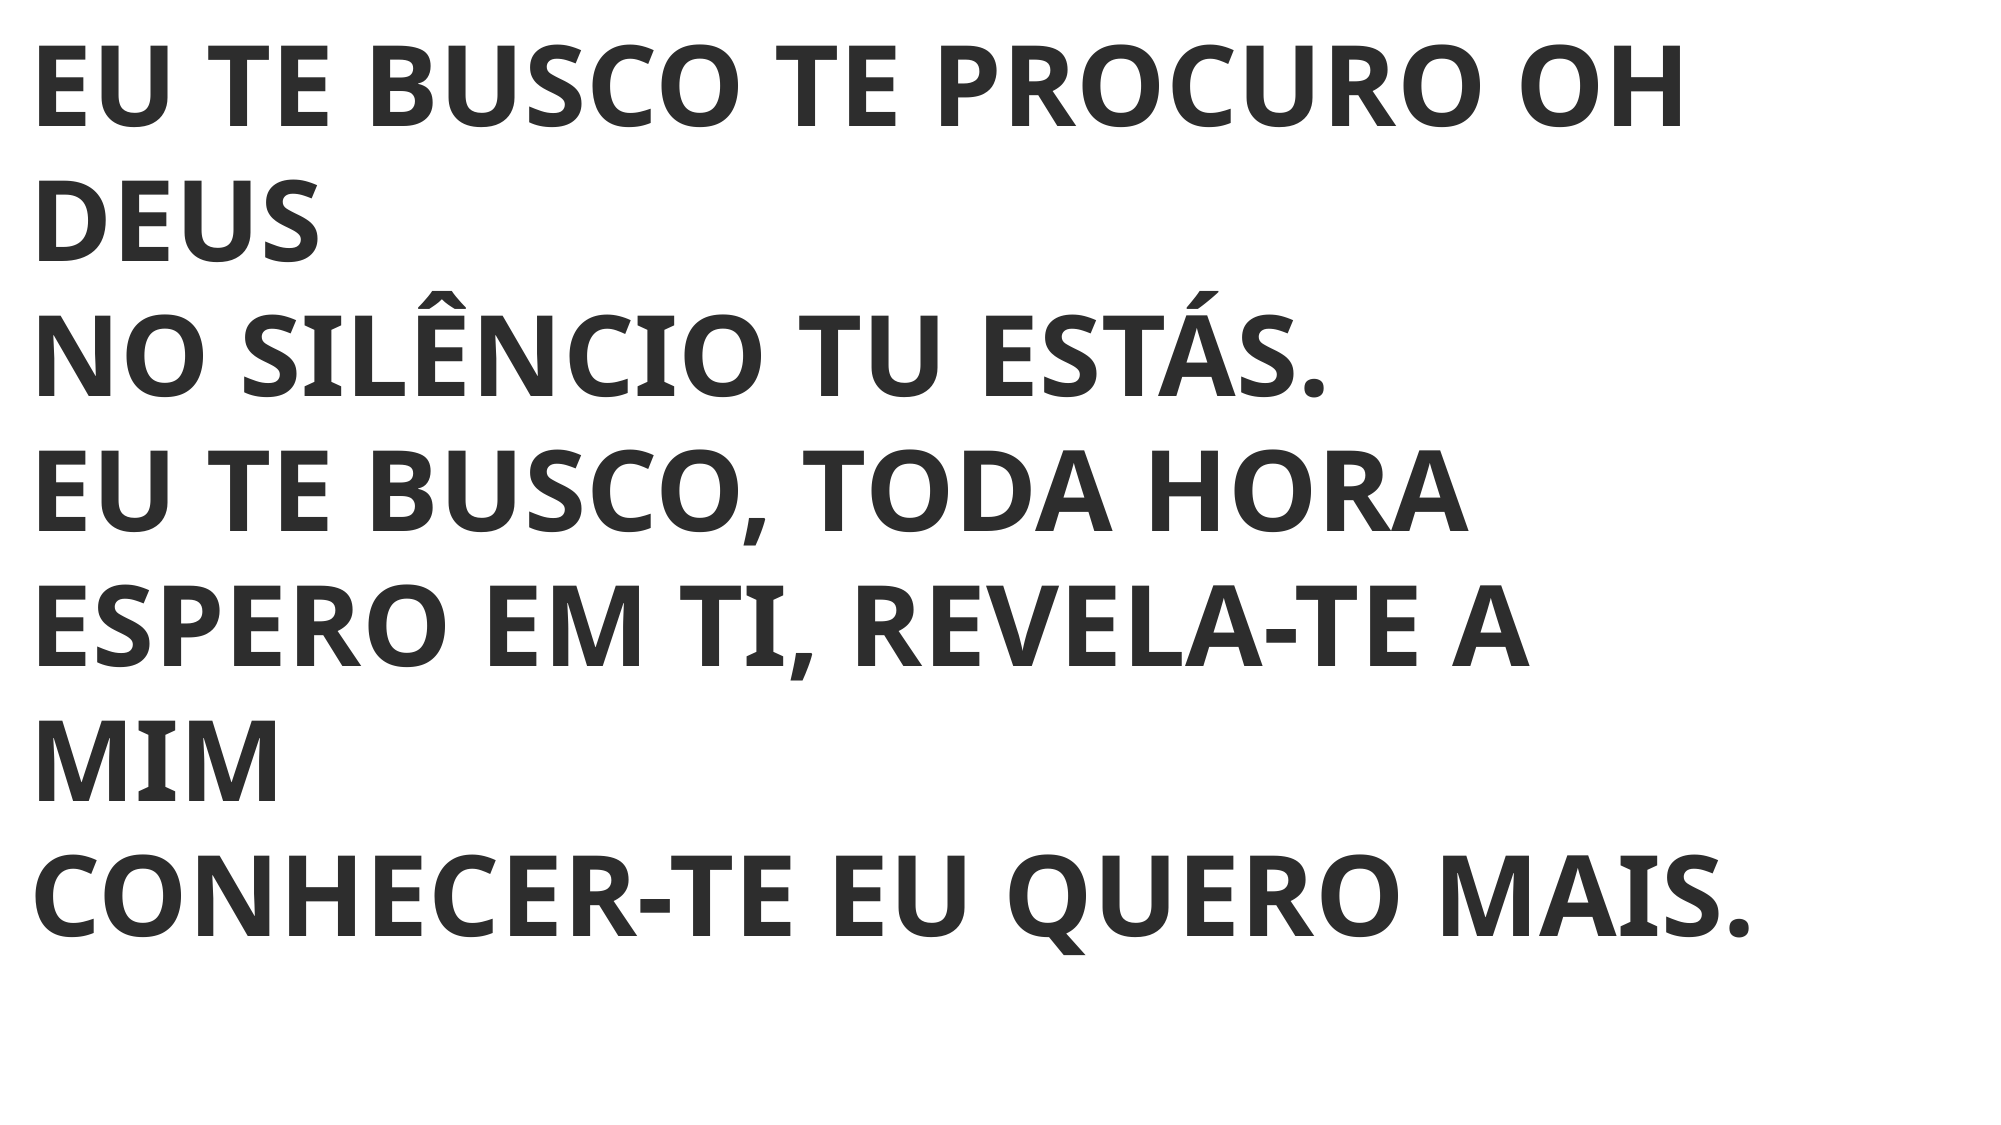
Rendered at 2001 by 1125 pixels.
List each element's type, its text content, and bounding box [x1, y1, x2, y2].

text_box EU TE BUSCO TE PROCURO OH DEUS NO SILÊNCIO TU ESTÁS. EU TE BUSCO, TODA HORA ESPERO EM TI, REVELA-TE A MIM CONHECER-TE EU QUERO MAIS. [14, 6, 1827, 967]
